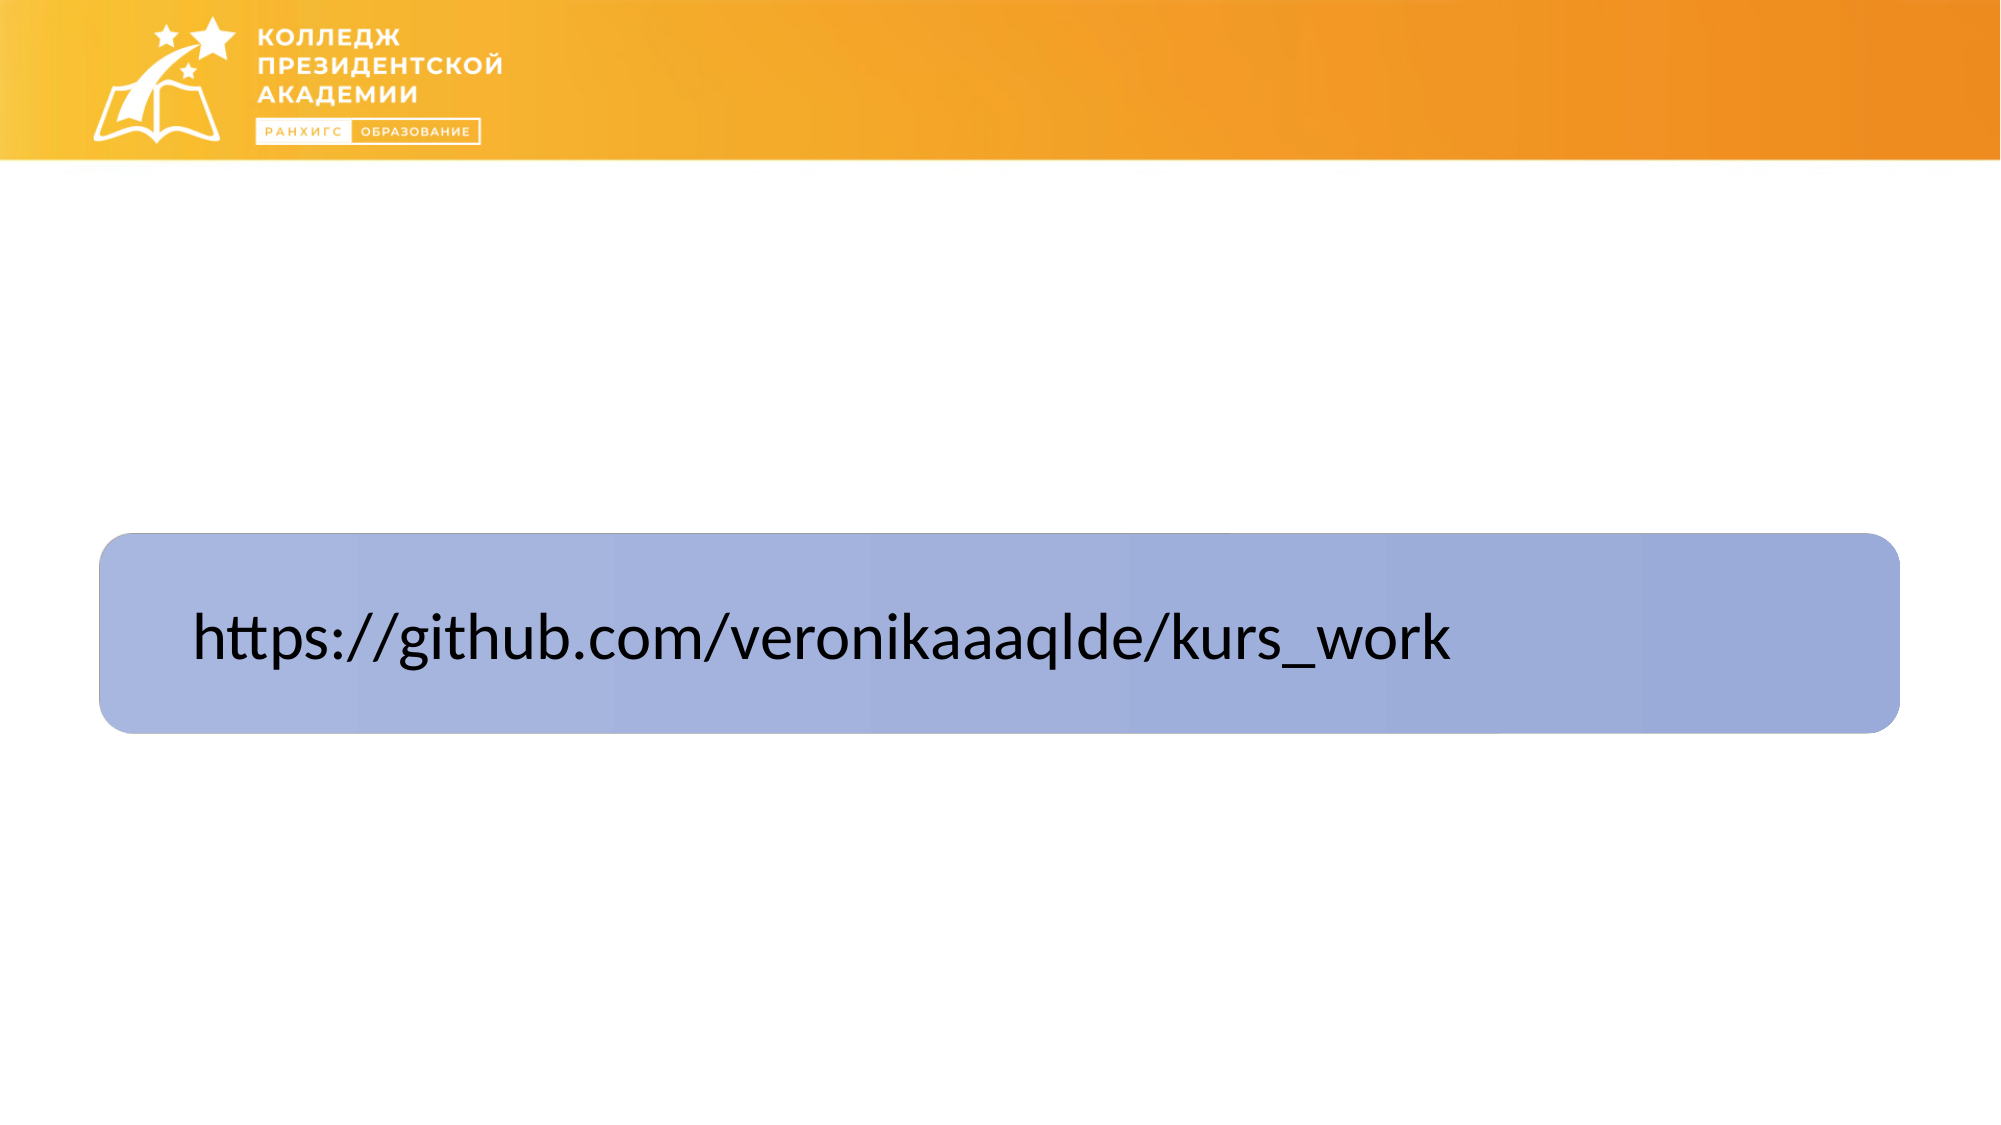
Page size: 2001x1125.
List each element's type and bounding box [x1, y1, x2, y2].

text_box [99, 262, 1900, 1005]
picture [0, 0, 2001, 1125]
